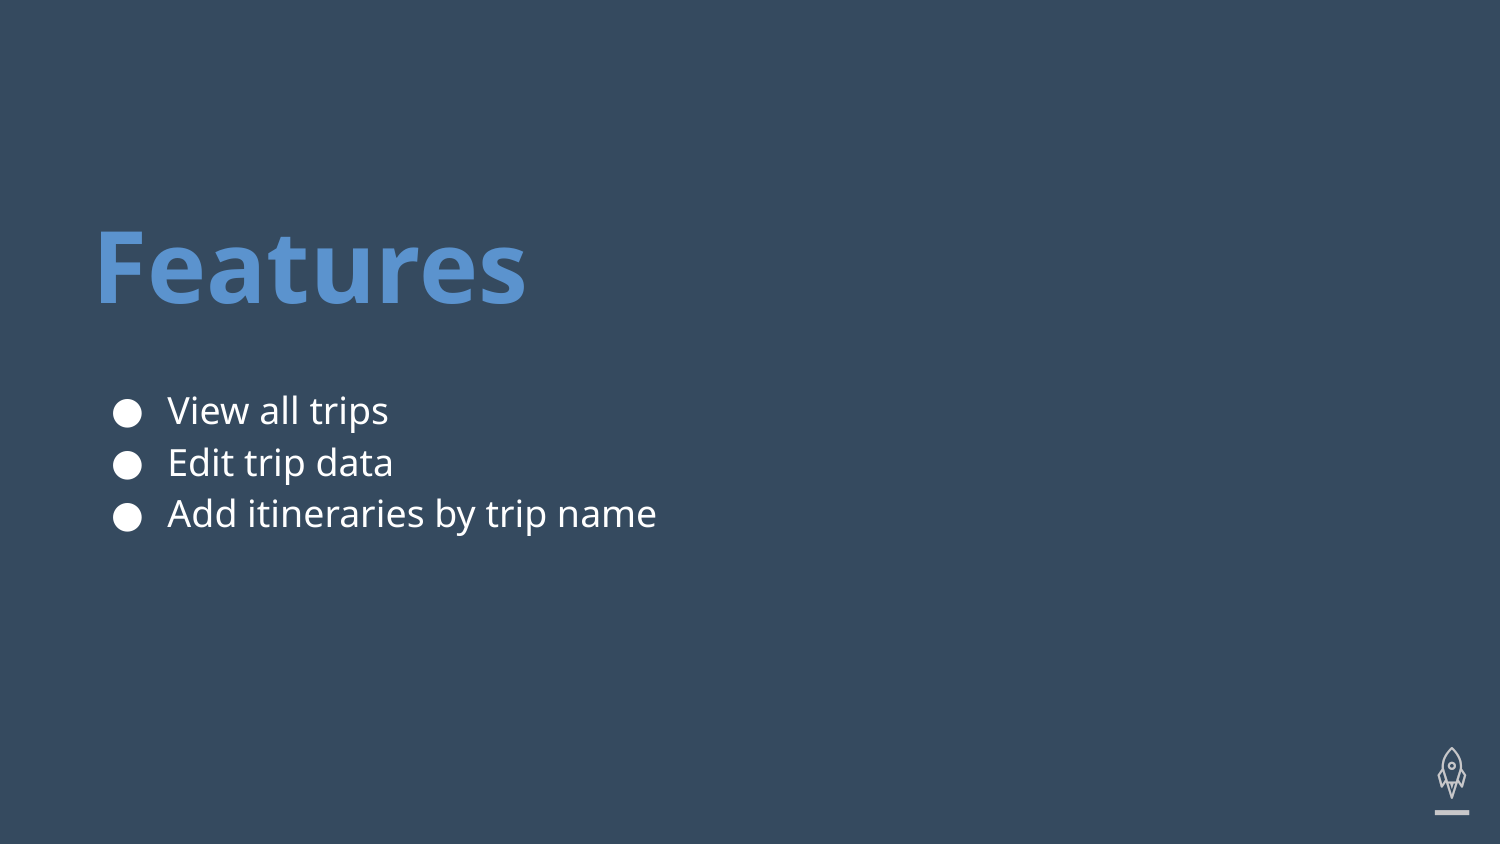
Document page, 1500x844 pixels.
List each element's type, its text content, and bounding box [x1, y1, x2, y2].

title Features [77, 121, 1427, 339]
picture [1410, 739, 1494, 823]
list View all trips Edit trip data Add itineraries by trip name [77, 365, 1427, 760]
